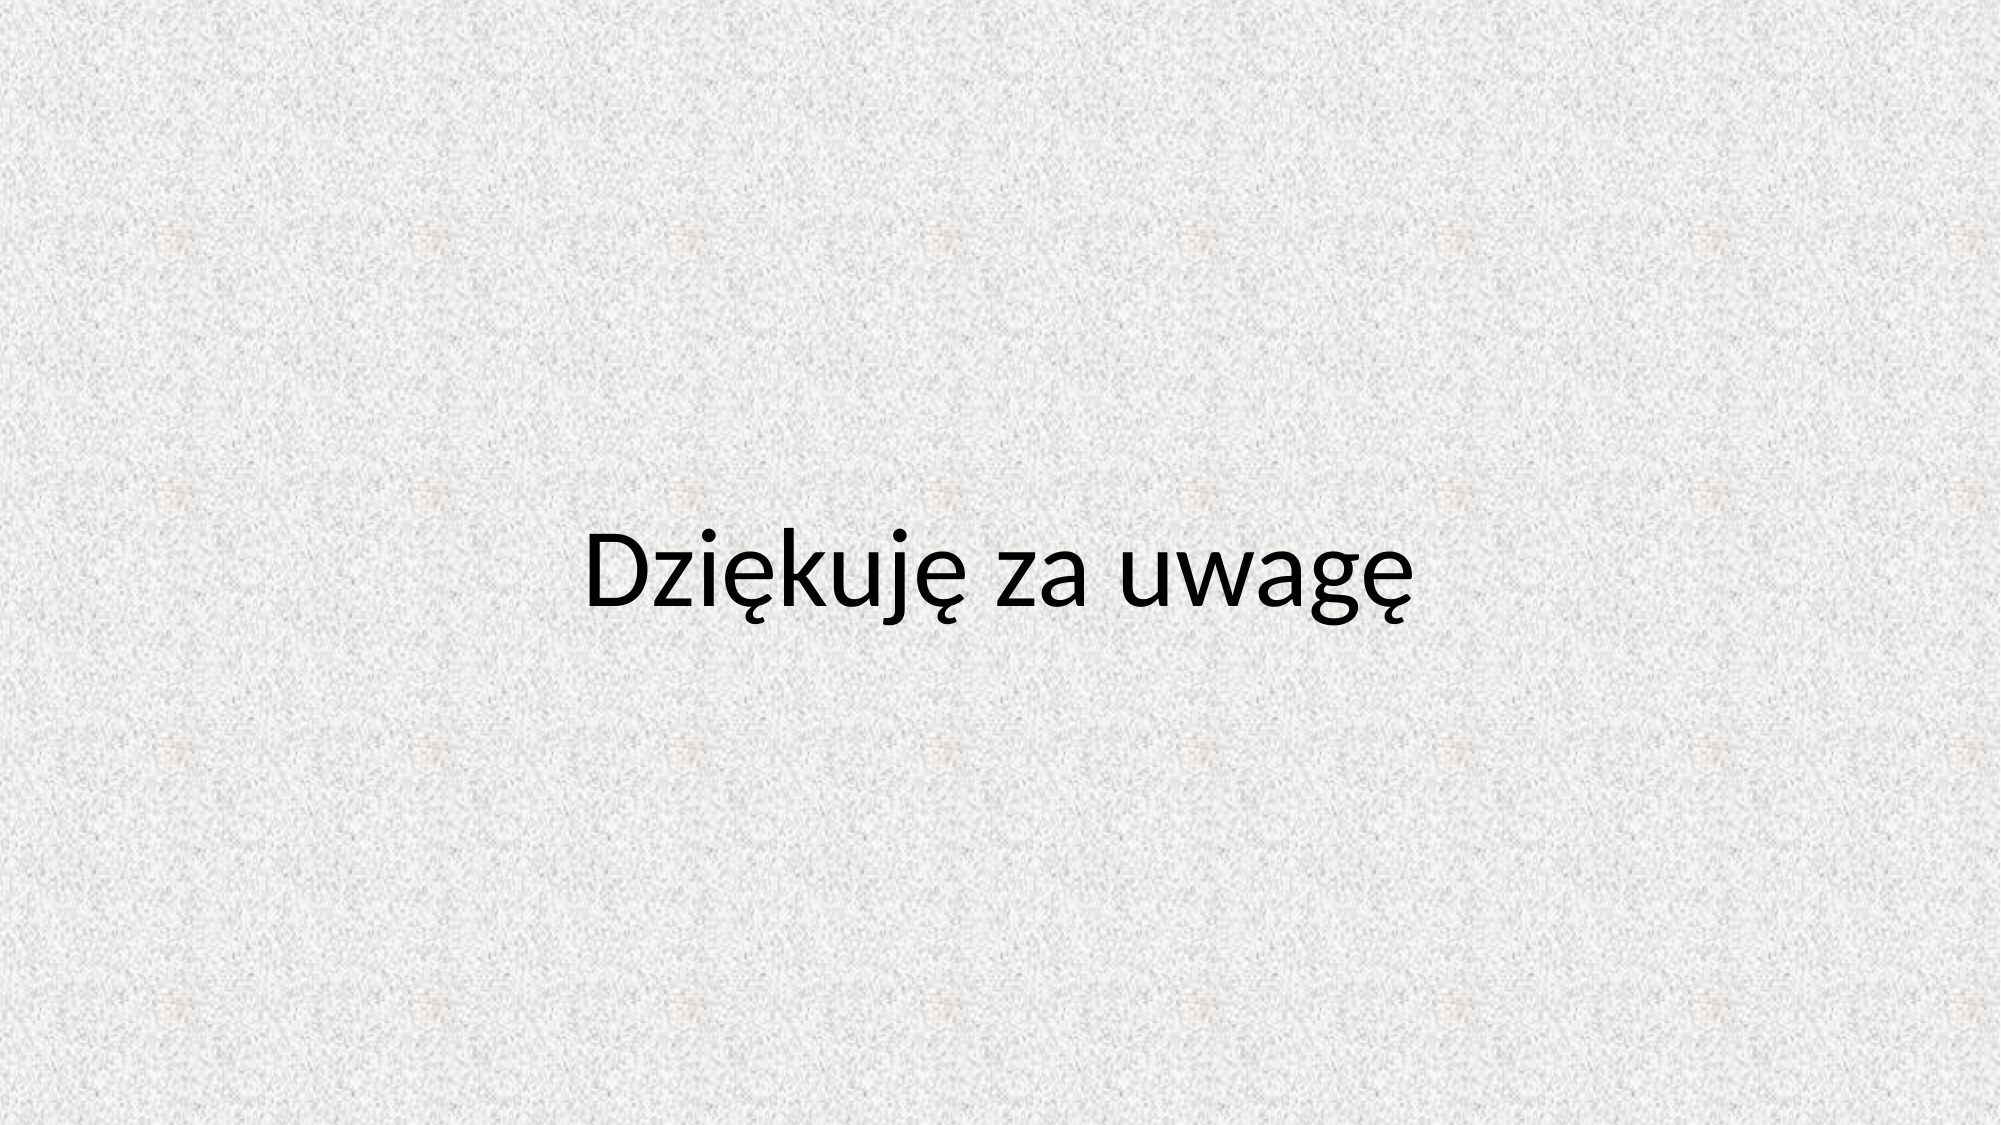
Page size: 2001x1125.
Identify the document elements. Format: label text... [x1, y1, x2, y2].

text_box Dziękuję za uwagę [567, 486, 1433, 637]
picture [0, 0, 2001, 1125]
